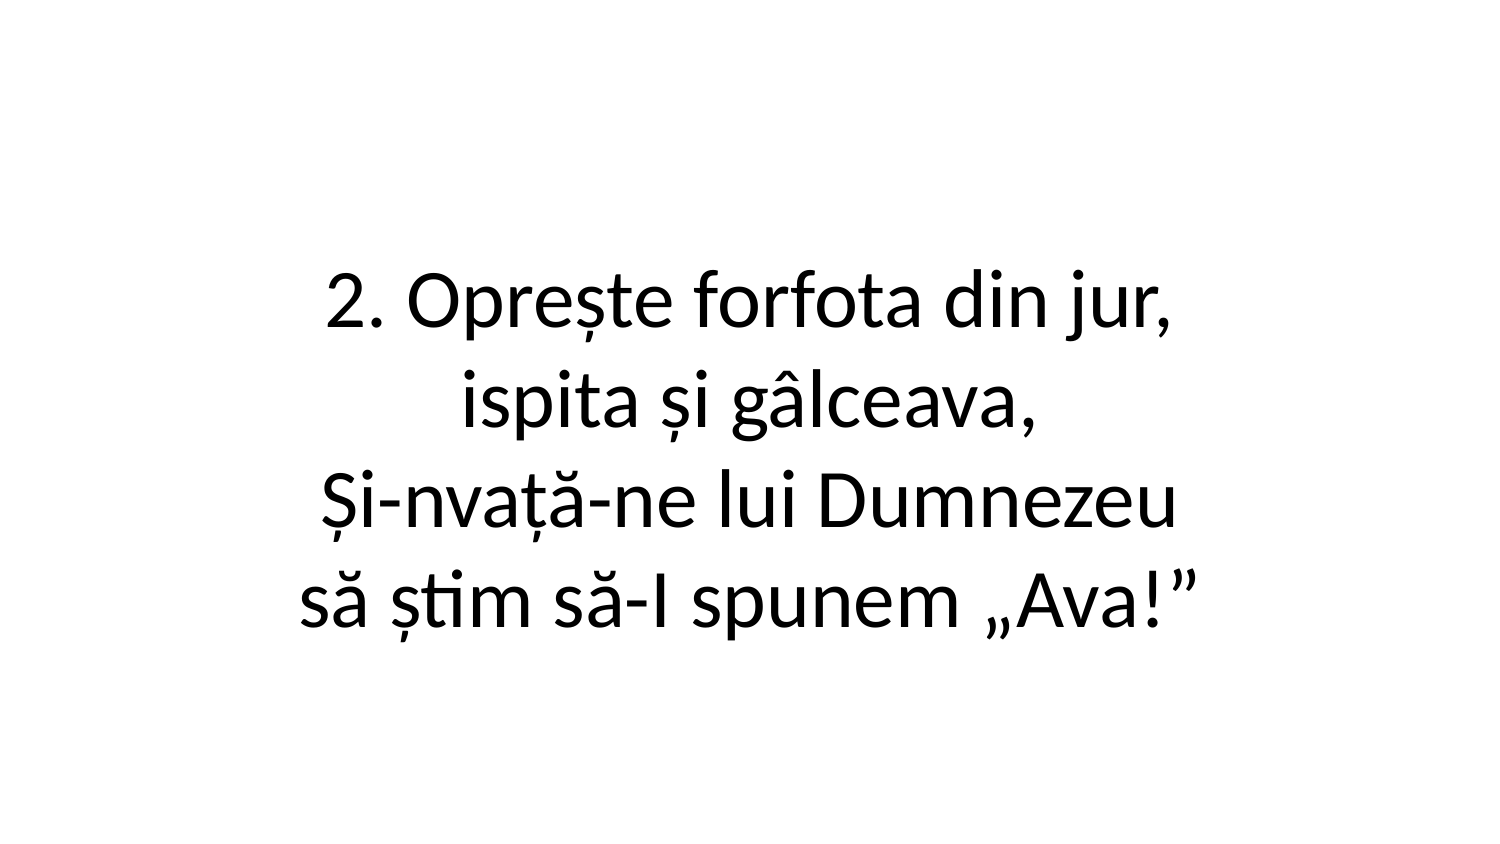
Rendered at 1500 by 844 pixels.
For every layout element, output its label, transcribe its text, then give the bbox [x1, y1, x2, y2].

text_box 2. Oprește forfota din jur, ispita și gâlceava, Și-nvață-ne lui Dumnezeu să știm să-I spunem „Ava!” [283, 192, 1217, 652]
